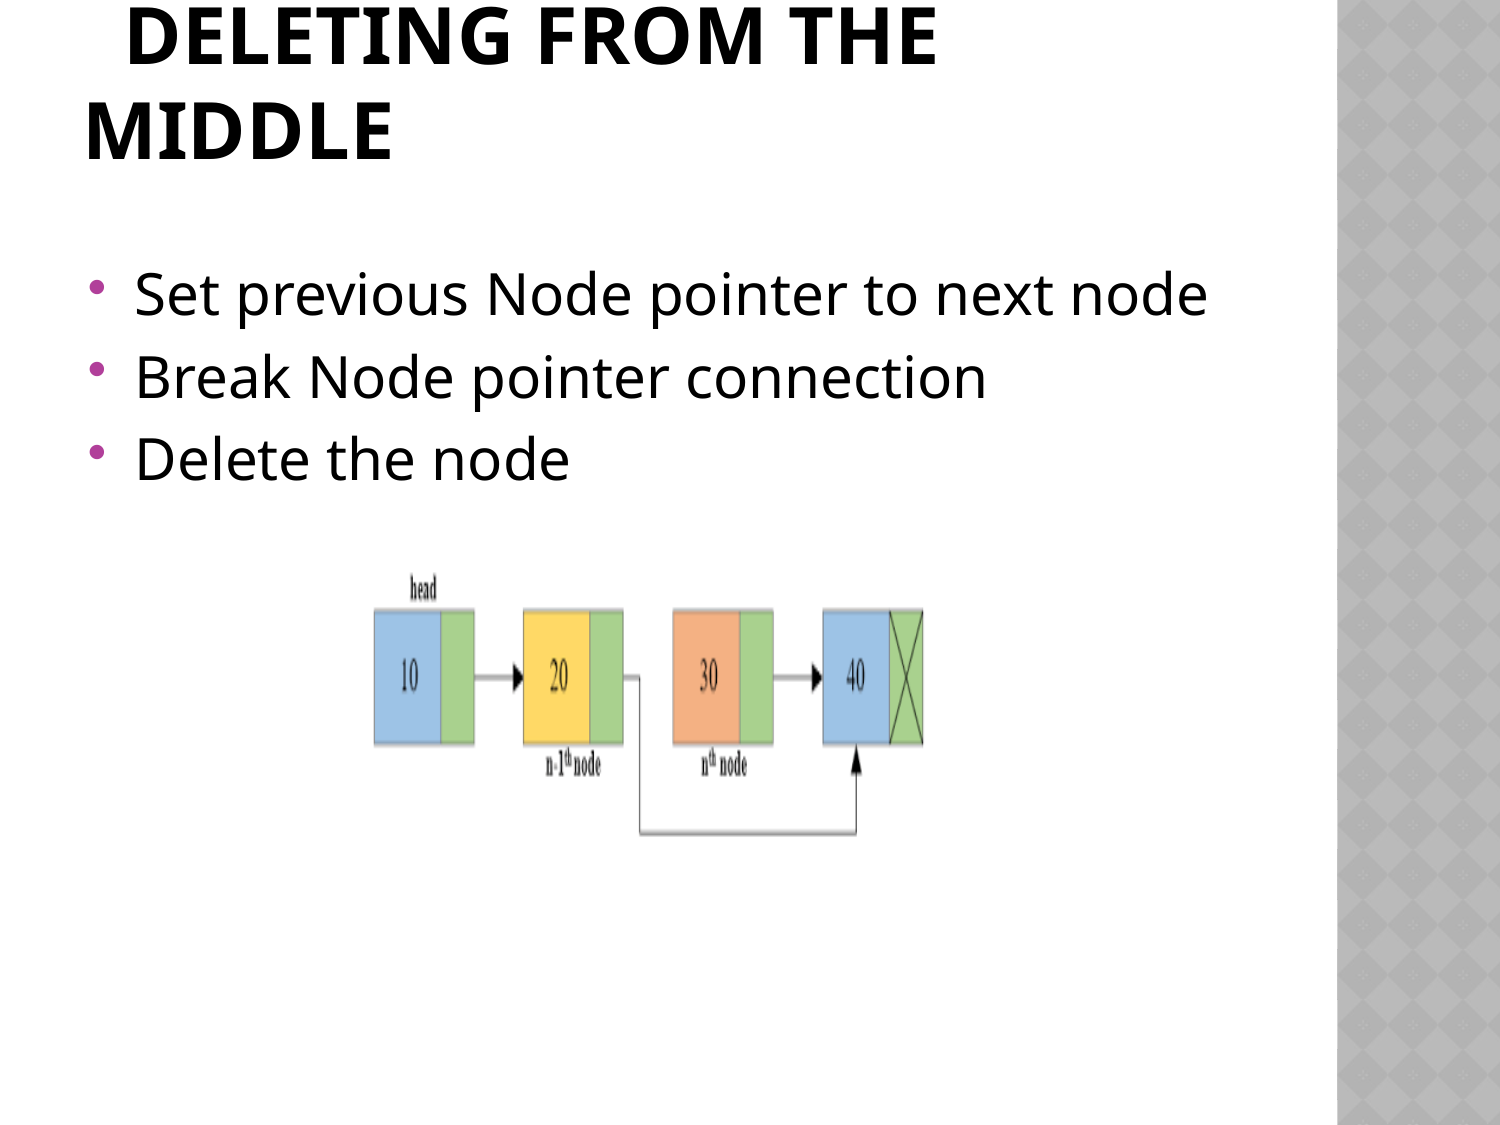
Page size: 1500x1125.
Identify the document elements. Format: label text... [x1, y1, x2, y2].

list Set previous Node pointer to next node Break Node pointer connection Delete the node [75, 249, 1275, 1005]
title Deleting from the Middle [75, 52, 1263, 175]
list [362, 549, 941, 876]
